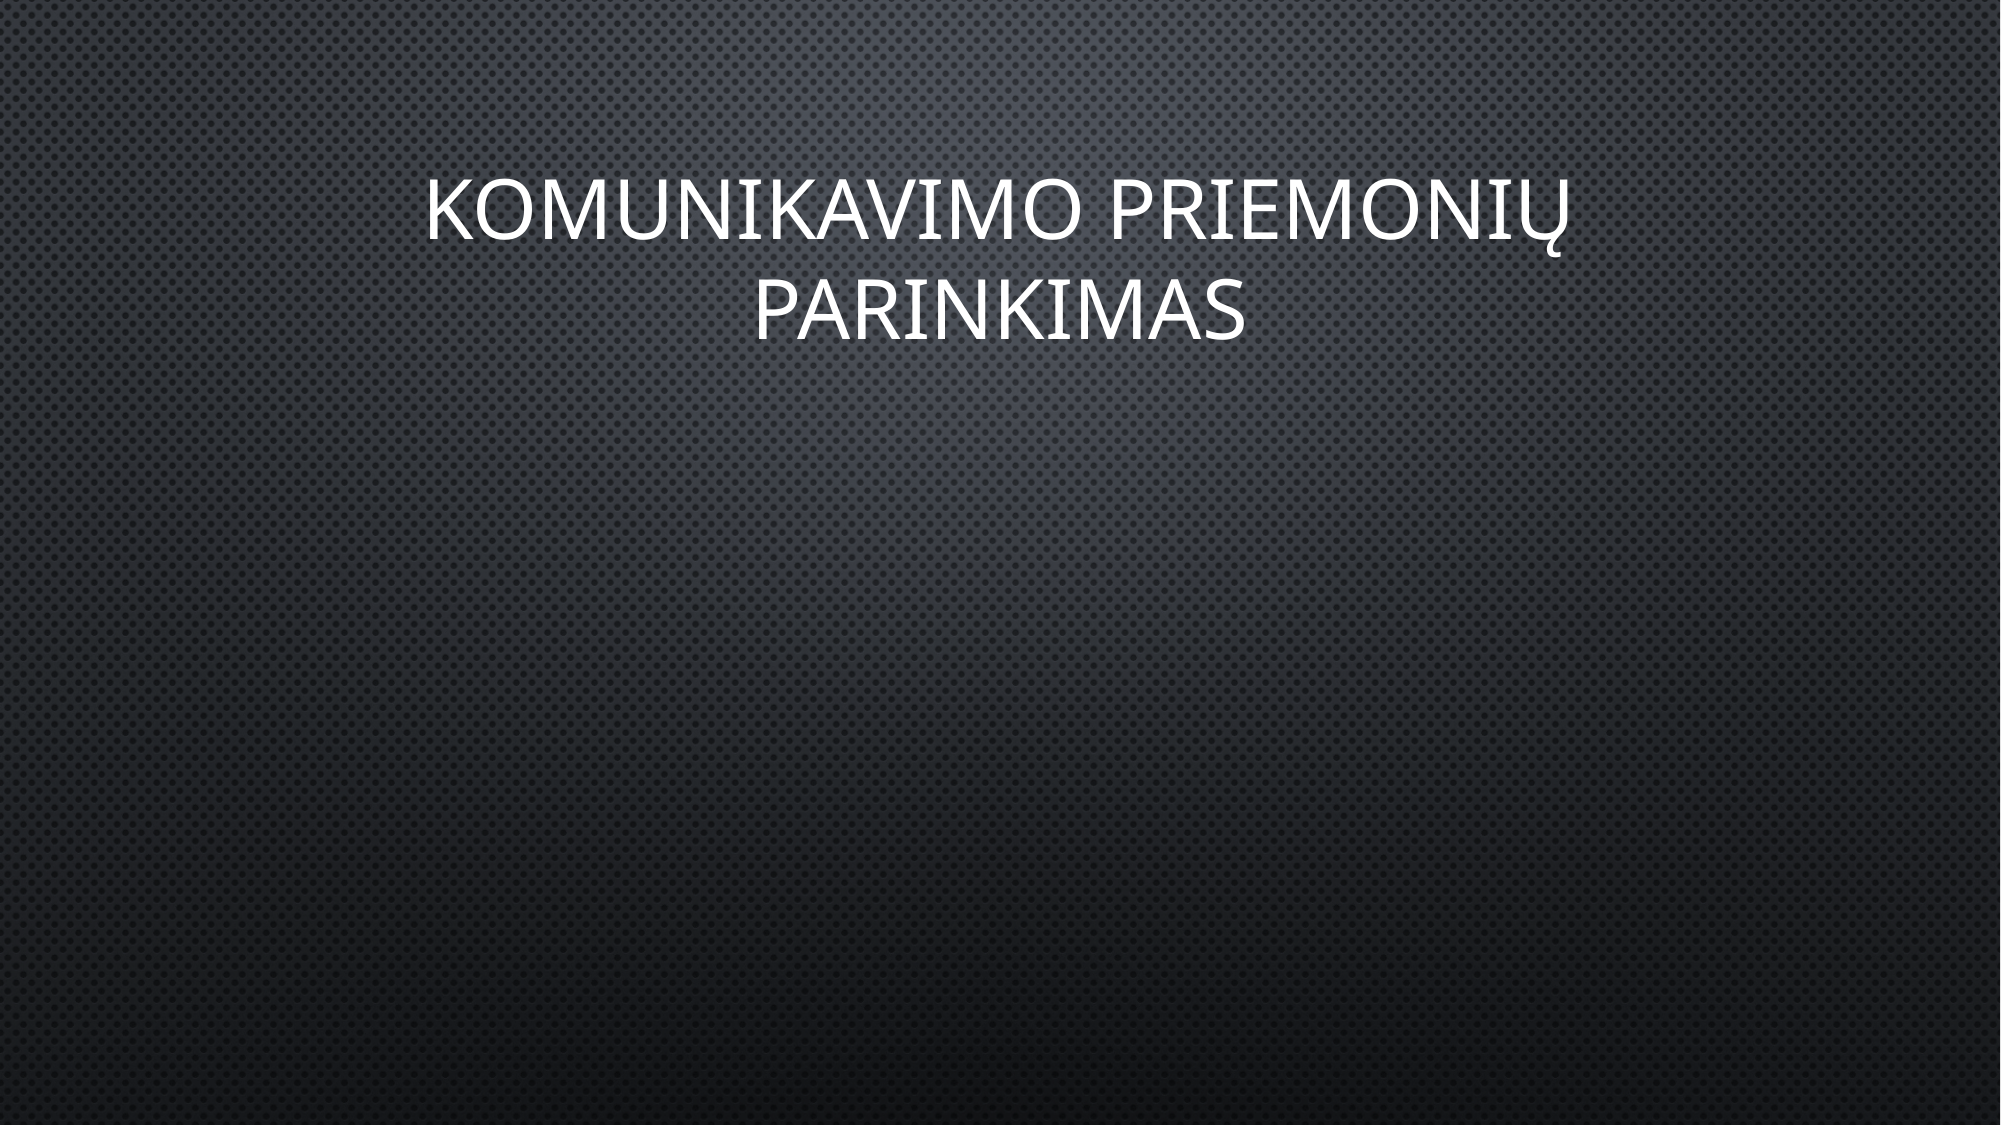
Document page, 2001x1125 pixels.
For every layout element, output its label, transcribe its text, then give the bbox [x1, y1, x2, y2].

title Komunikavimo priemonių parinkimas [187, 99, 1813, 413]
